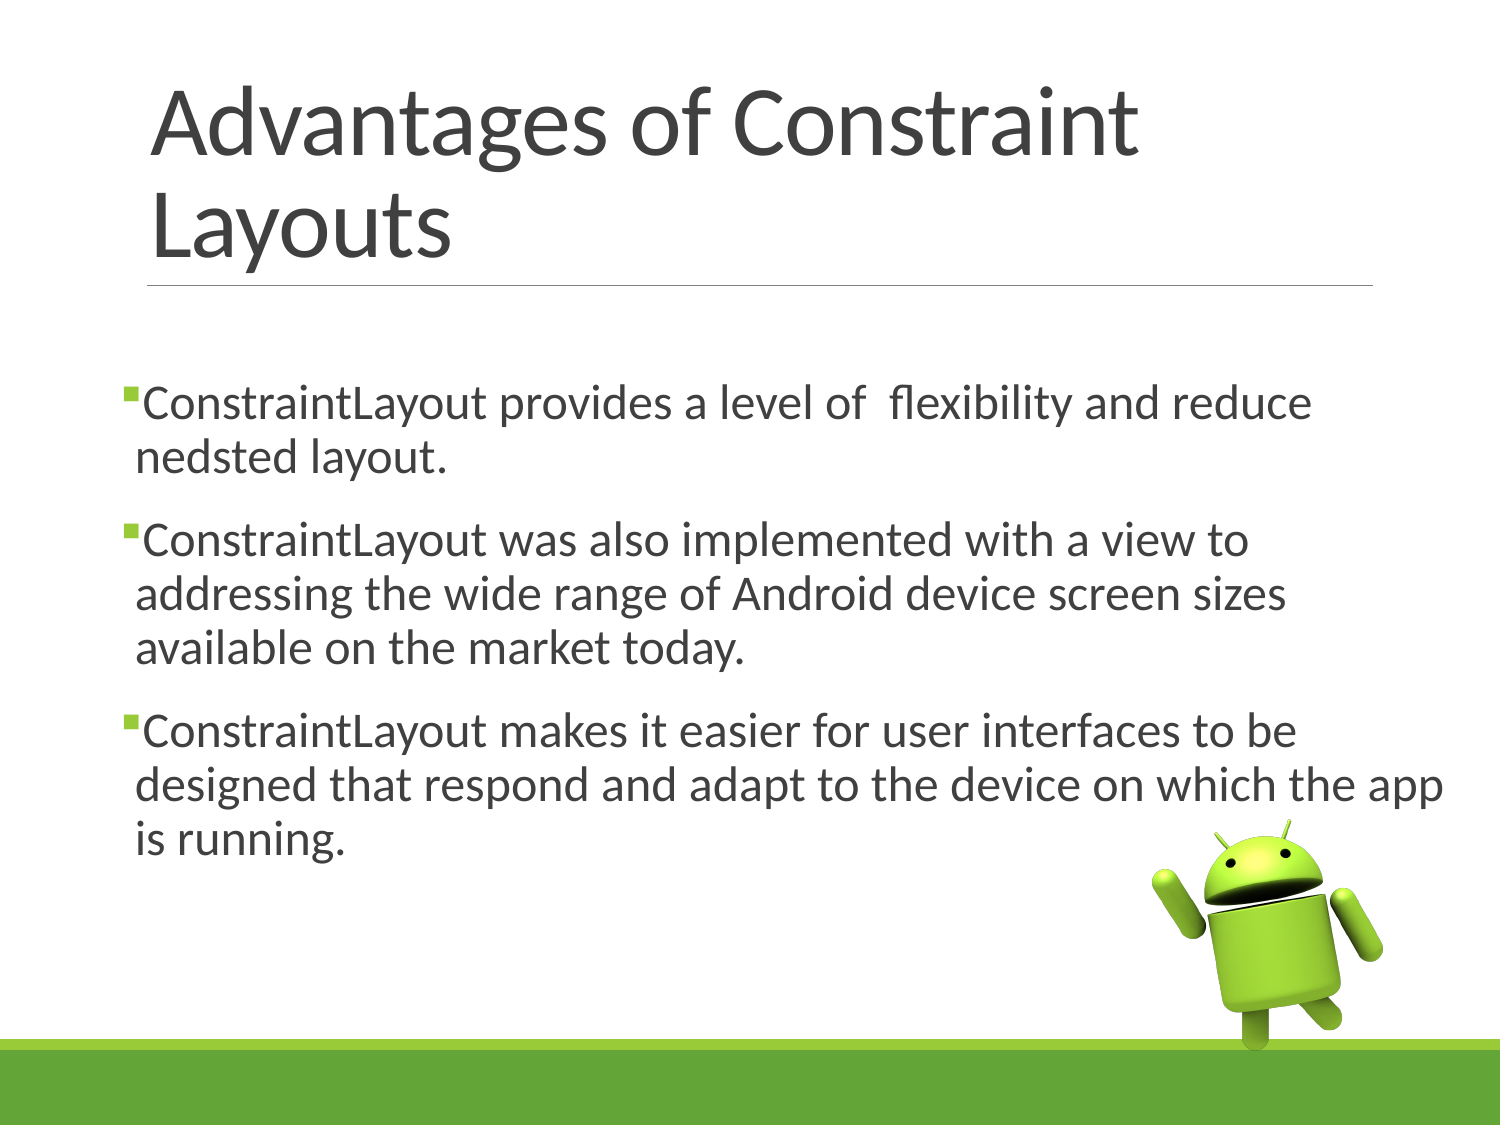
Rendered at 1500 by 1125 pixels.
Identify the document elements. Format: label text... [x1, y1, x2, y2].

title Advantages of Constraint Layouts [135, 47, 1373, 285]
picture [1144, 811, 1394, 1061]
list ConstraintLayout provides a level of flexibility and reduce nedsted layout. ConstraintLayout was also implemented with a view to addressing the wide range of Android device screen sizes available on the market today. ConstraintLayout makes it easier for user interfaces to be designed that respond and adapt to the device on which the app is running. [119, 368, 1470, 1125]
